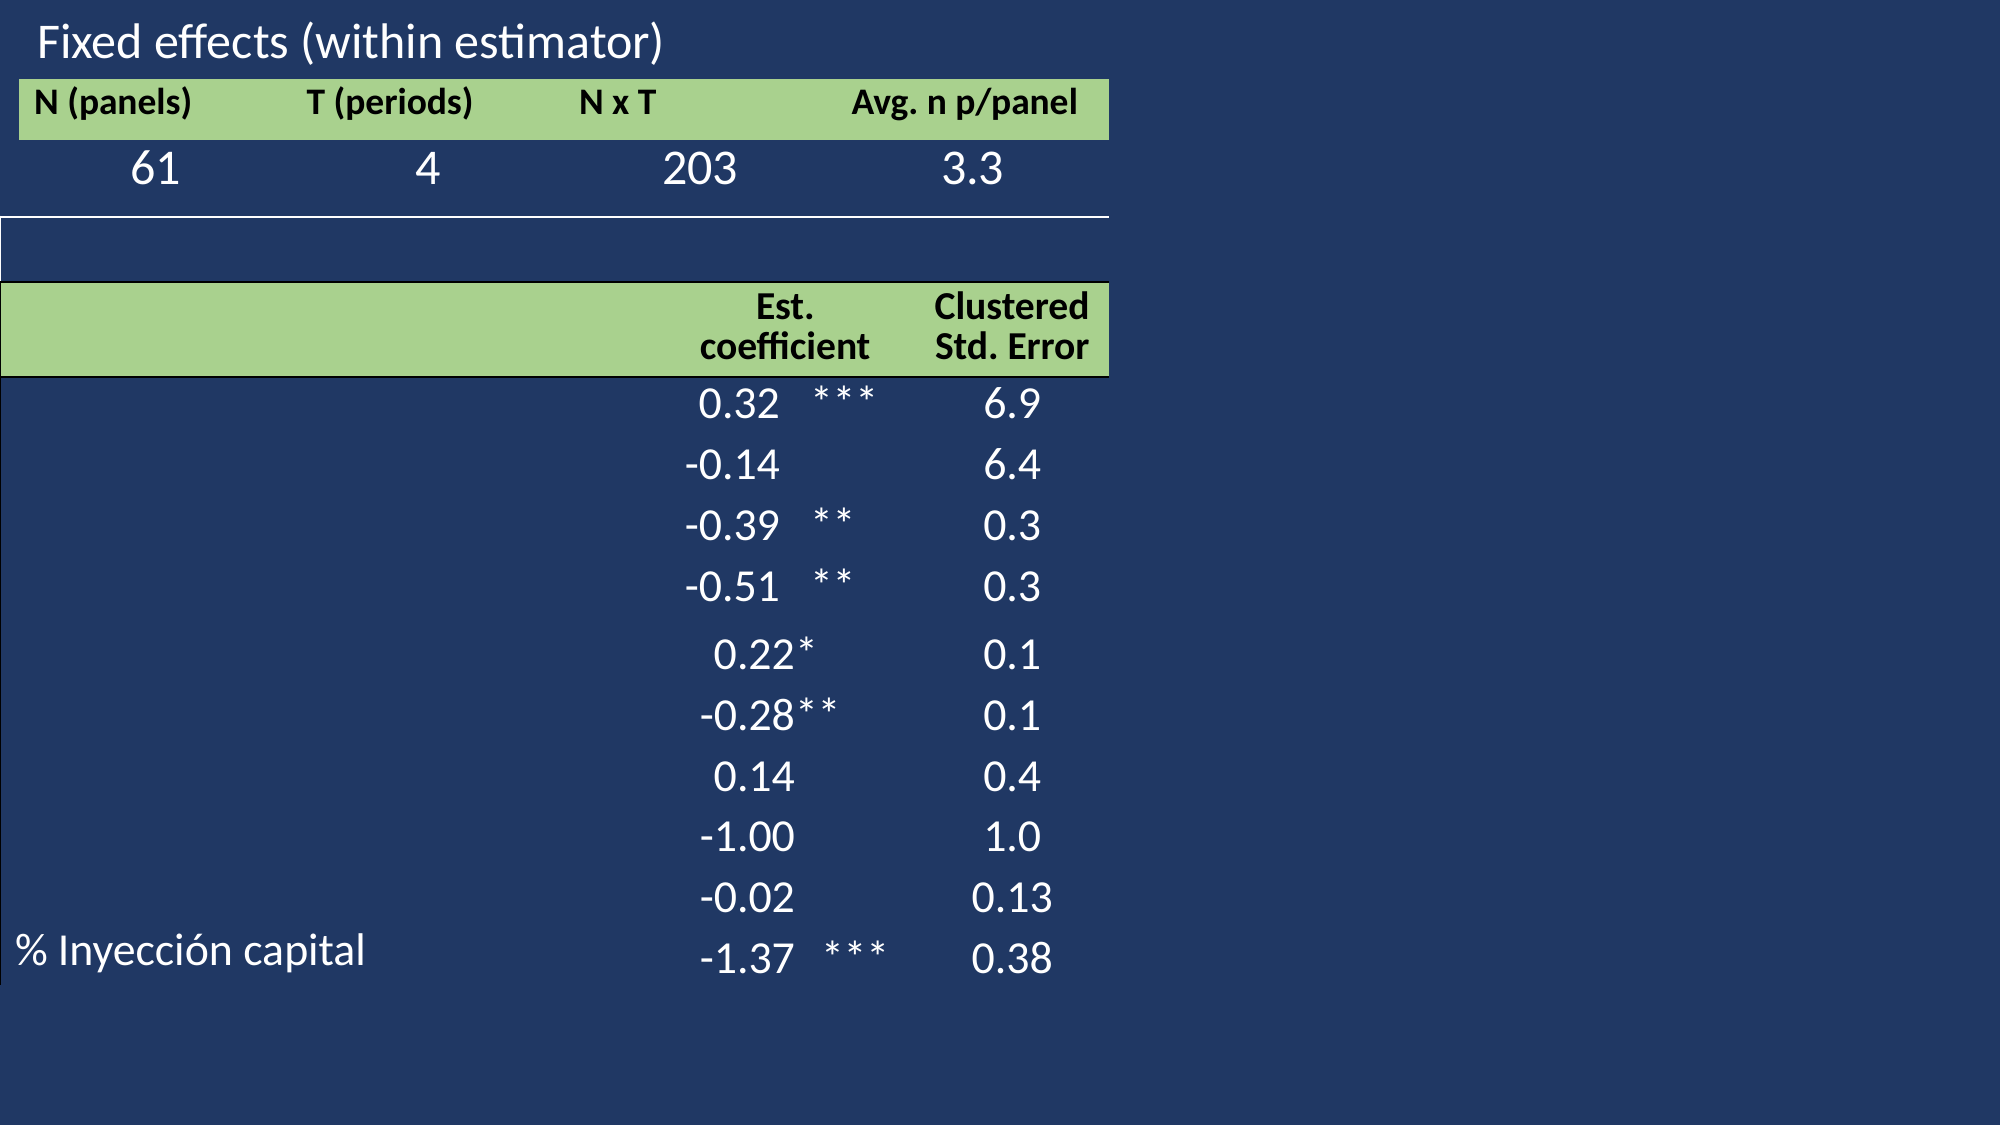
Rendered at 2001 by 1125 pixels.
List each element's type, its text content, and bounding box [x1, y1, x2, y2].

table_cell 3.3 [837, 140, 1109, 205]
table_header N (panels) [19, 79, 292, 140]
table_cell 61 [19, 140, 292, 205]
table_header Avg. n p/panel [837, 79, 1109, 140]
table_cell 203 [564, 140, 837, 205]
table_header T (periods) [292, 79, 564, 140]
text_box Fixed effects (within estimator) [22, 1, 681, 77]
table_cell 4 [292, 140, 564, 205]
table_header N x T [564, 79, 837, 140]
